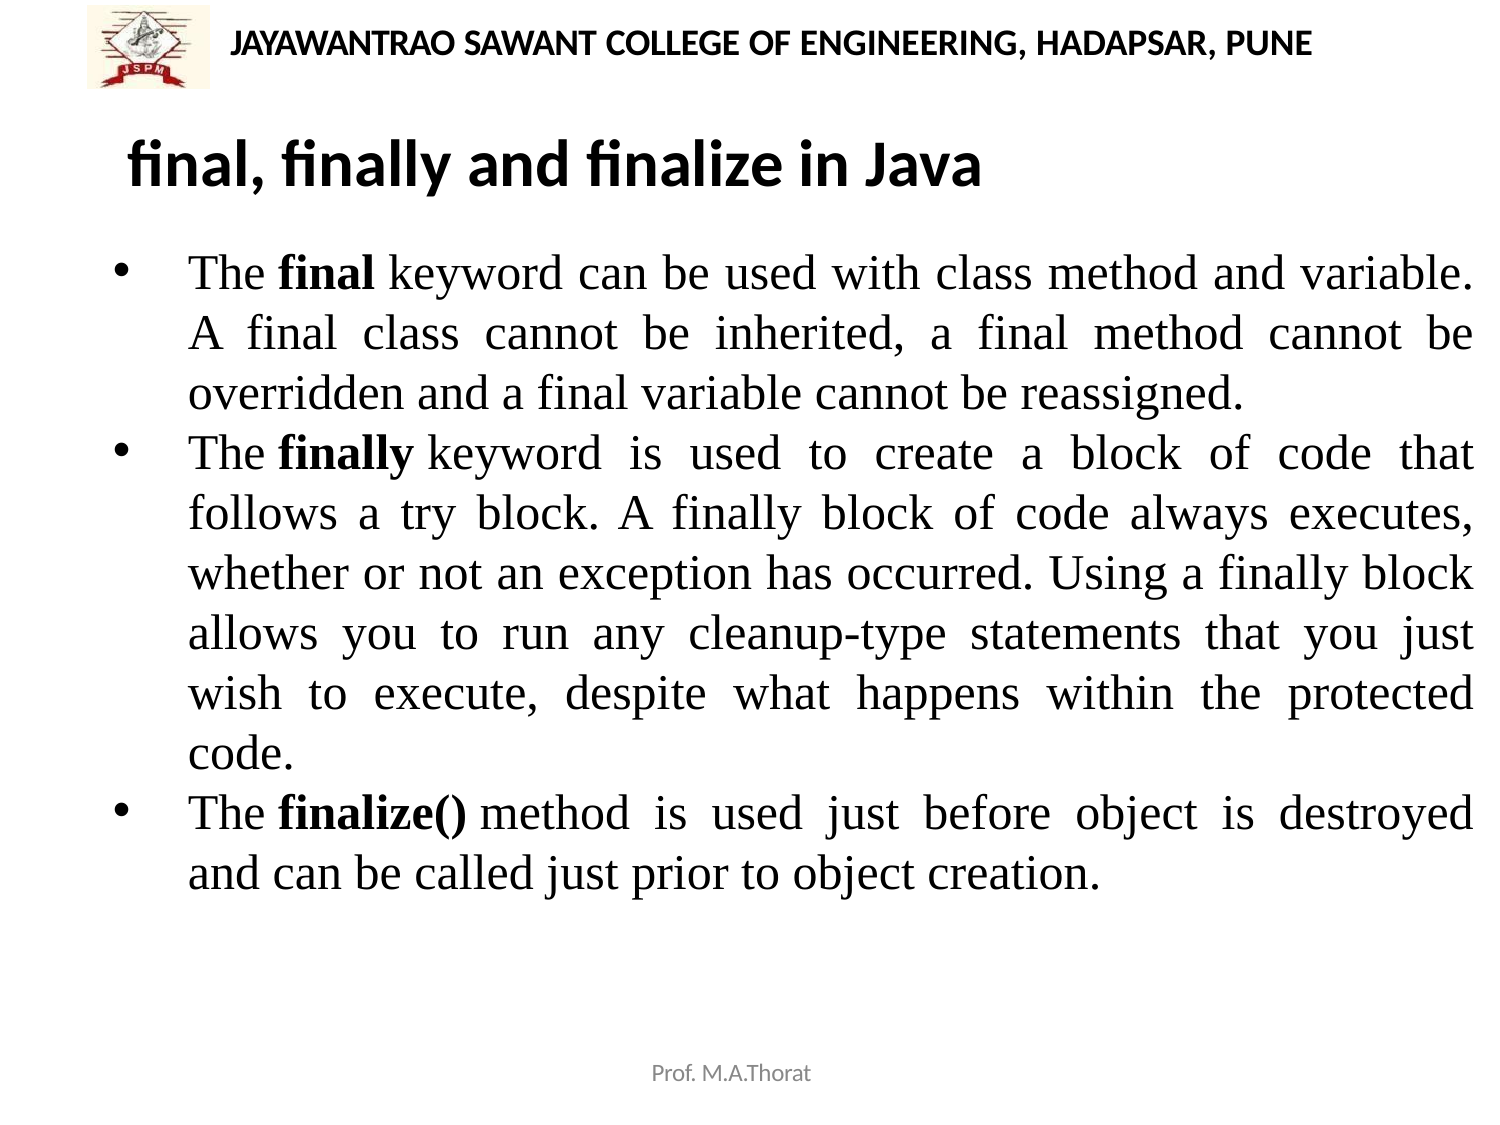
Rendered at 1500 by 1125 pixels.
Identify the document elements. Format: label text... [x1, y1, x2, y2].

text_box final, finally and finalize in Java [112, 112, 1413, 368]
picture [87, 5, 210, 89]
text_box JAYAWANTRAO SAWANT COLLEGE OF ENGINEERING, HADAPSAR, PUNE [228, 15, 1333, 63]
text_box The final keyword can be used with class method and variable. A final class cannot be inherited, a final method cannot be overridden and a final variable cannot be reassigned. The finally keyword is used to create a block of code that follows a try block. A finally block of code always executes, whether or not an exception has occurred. Using a finally block allows you to run any cleanup-type statements that you just wish to execute, despite what happens within the protected code. The finalize() method is used just before object is destroyed and can be called just prior to object creation. [112, 237, 1475, 900]
footer Prof. M.A.Thorat [649, 1060, 851, 1090]
